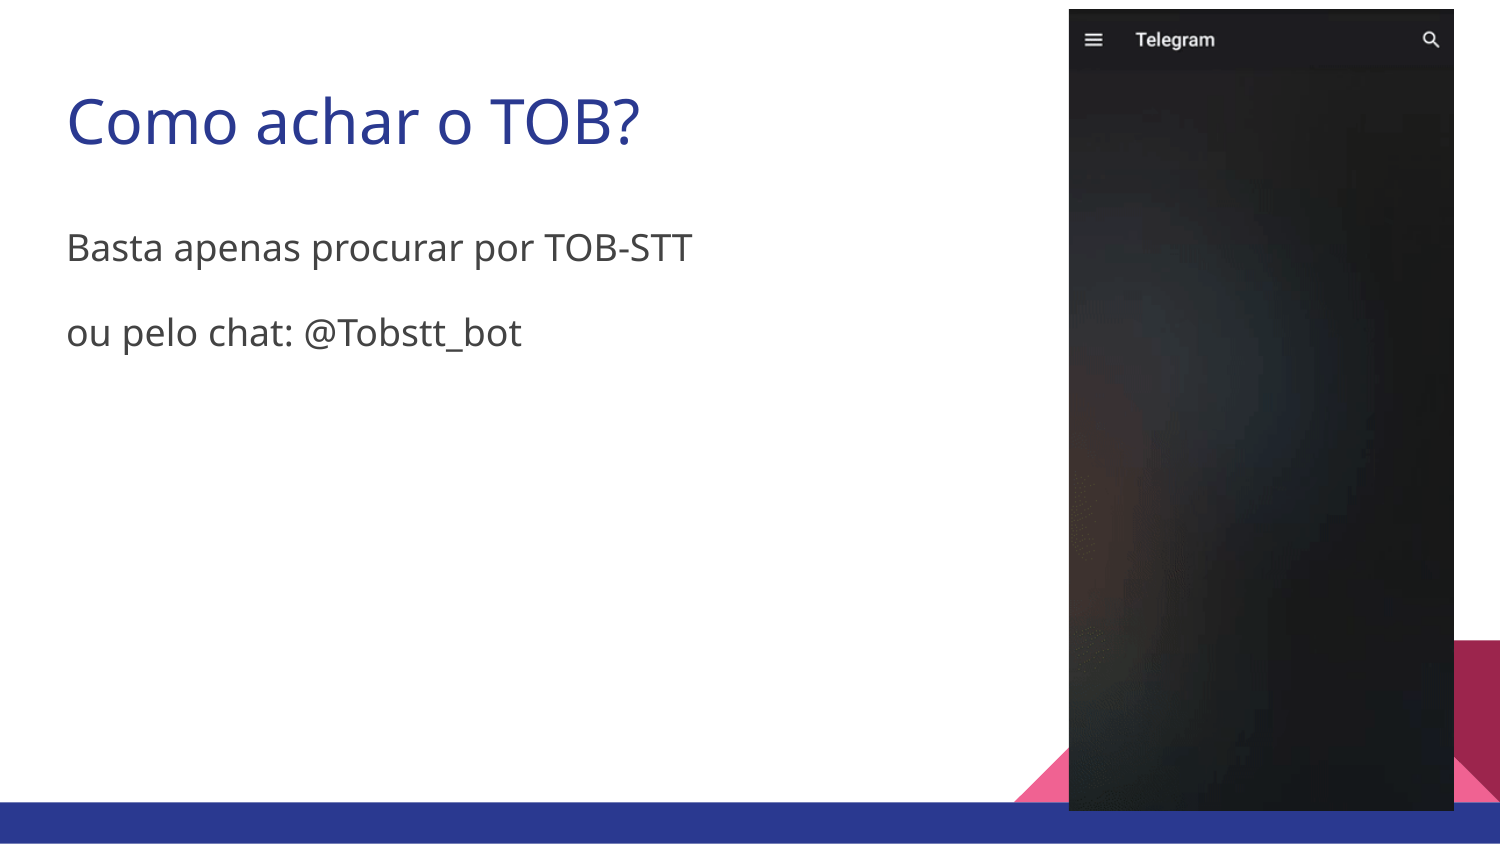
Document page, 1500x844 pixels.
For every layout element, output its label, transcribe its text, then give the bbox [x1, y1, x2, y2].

picture [1068, 8, 1455, 811]
list Basta apenas procurar por TOB-STT ou pelo chat: @Tobstt_bot [51, 201, 1063, 750]
title Como achar o TOB? [51, 67, 1063, 167]
